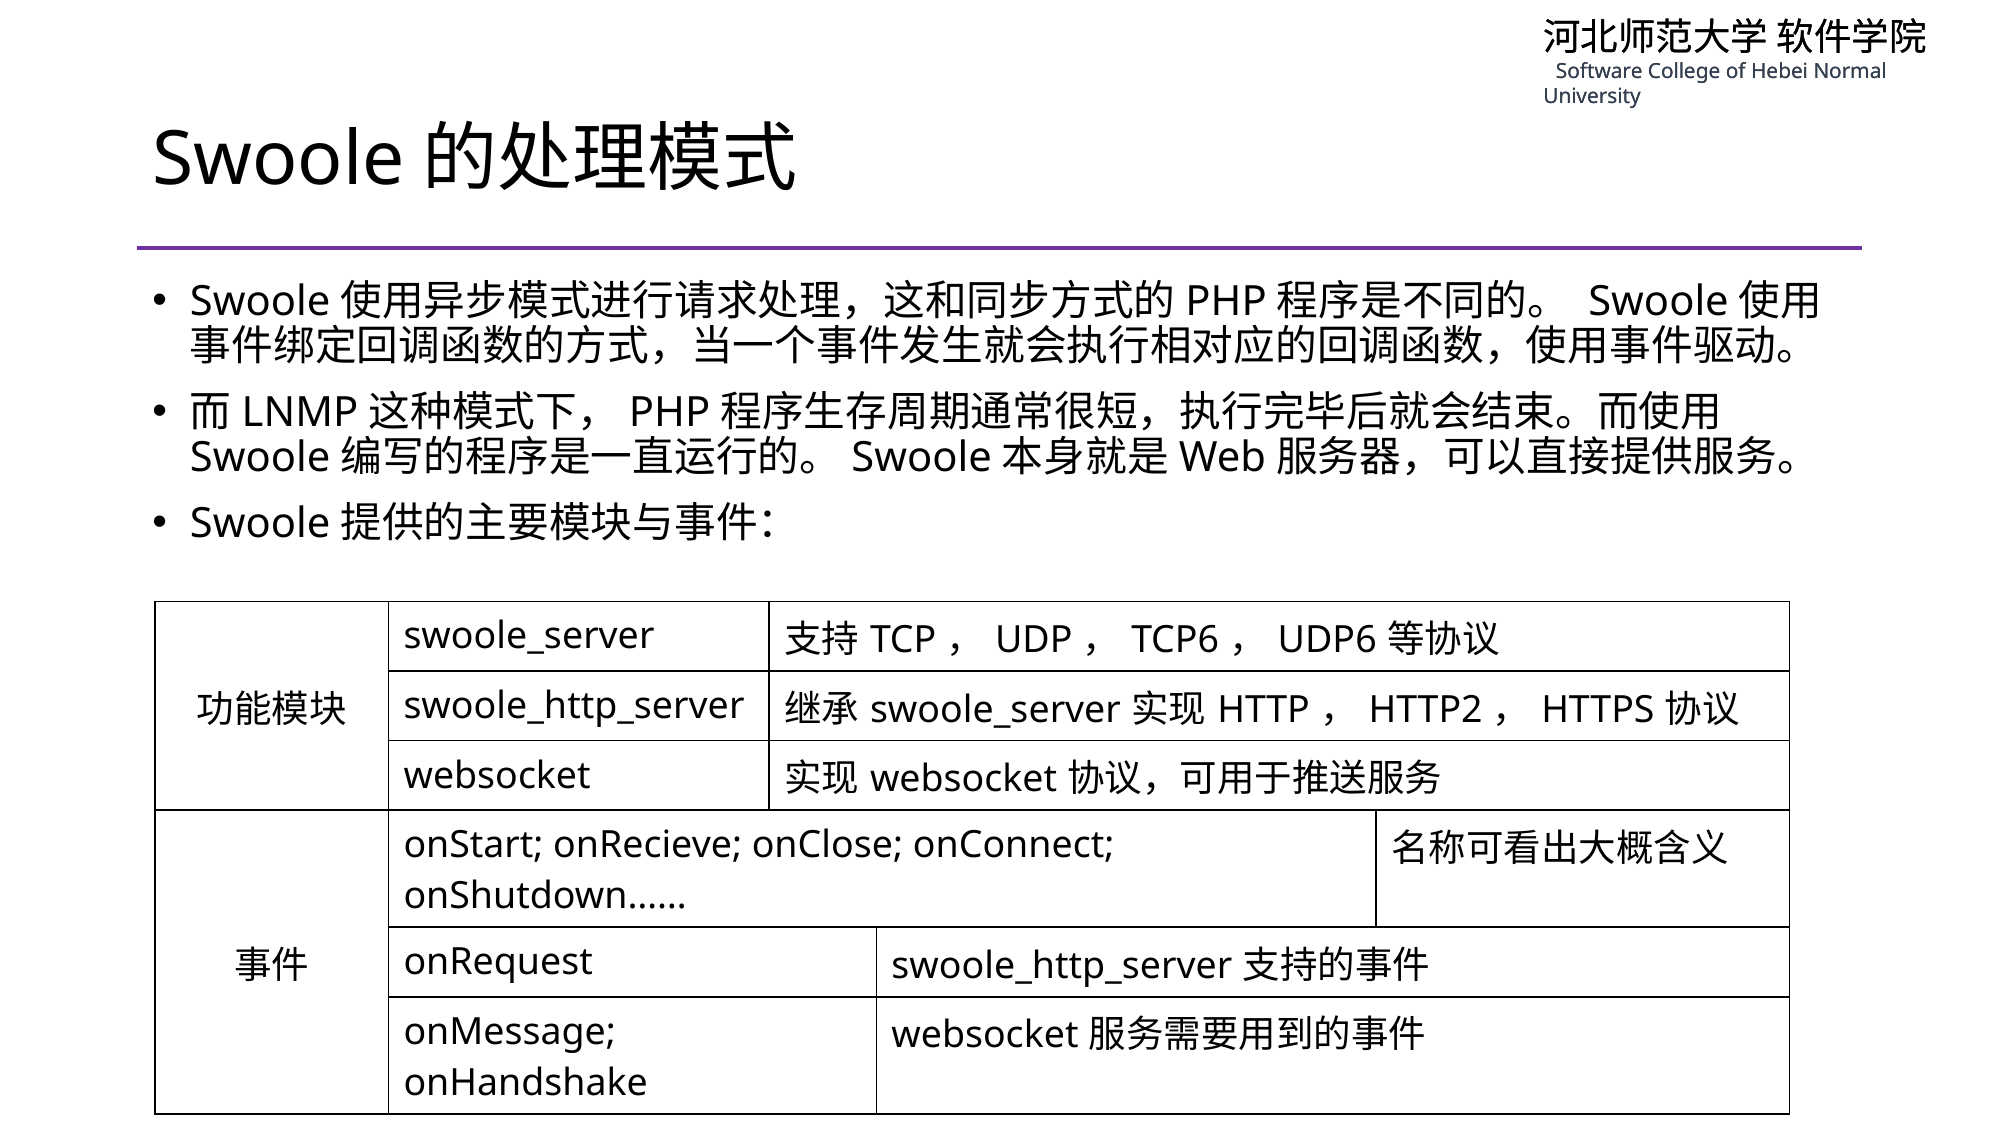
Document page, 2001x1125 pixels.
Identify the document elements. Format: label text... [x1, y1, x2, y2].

table_cell swoole_http_server [389, 672, 768, 740]
table_cell onMessage; onHandshake [389, 998, 876, 1113]
table_cell 名称可看出大概含义 [1377, 811, 1789, 926]
table_cell onStart; onRecieve; onClose; onConnect; onShutdown…… [389, 811, 1375, 926]
table_cell swoole_http_server支持的事件 [877, 928, 1789, 996]
table_cell 实现websocket协议，可用于推送服务 [770, 741, 1789, 809]
table_cell 事件 [156, 811, 388, 1113]
table_cell onRequest [389, 928, 876, 996]
title Swoole的处理模式 [137, 112, 1863, 233]
table_header swoole_server [389, 602, 768, 670]
table_header 支持TCP，UDP，TCP6，UDP6等协议 [770, 602, 1789, 670]
table_cell 继承swoole_server实现HTTP，HTTP2，HTTPS协议 [770, 672, 1789, 740]
table_cell websocket [389, 741, 768, 809]
list Swoole使用异步模式进行请求处理，这和同步方式的PHP程序是不同的。 Swoole使用事件绑定回调函数的方式，当一个事件发生就会执行相对应的回调函数，使用事件驱动。 而LNMP这种模式下，PHP程序生存周期通常很短，执行完毕后就会结束。而使用Swoole编写的程序是一直运行的。Swoole本身就是Web服务器，可以直接提供服务。 Swoole提供的主要模块与事件： [137, 271, 1863, 1068]
table_header 功能模块 [156, 602, 388, 809]
table_cell websocket服务需要用到的事件 [877, 998, 1789, 1113]
